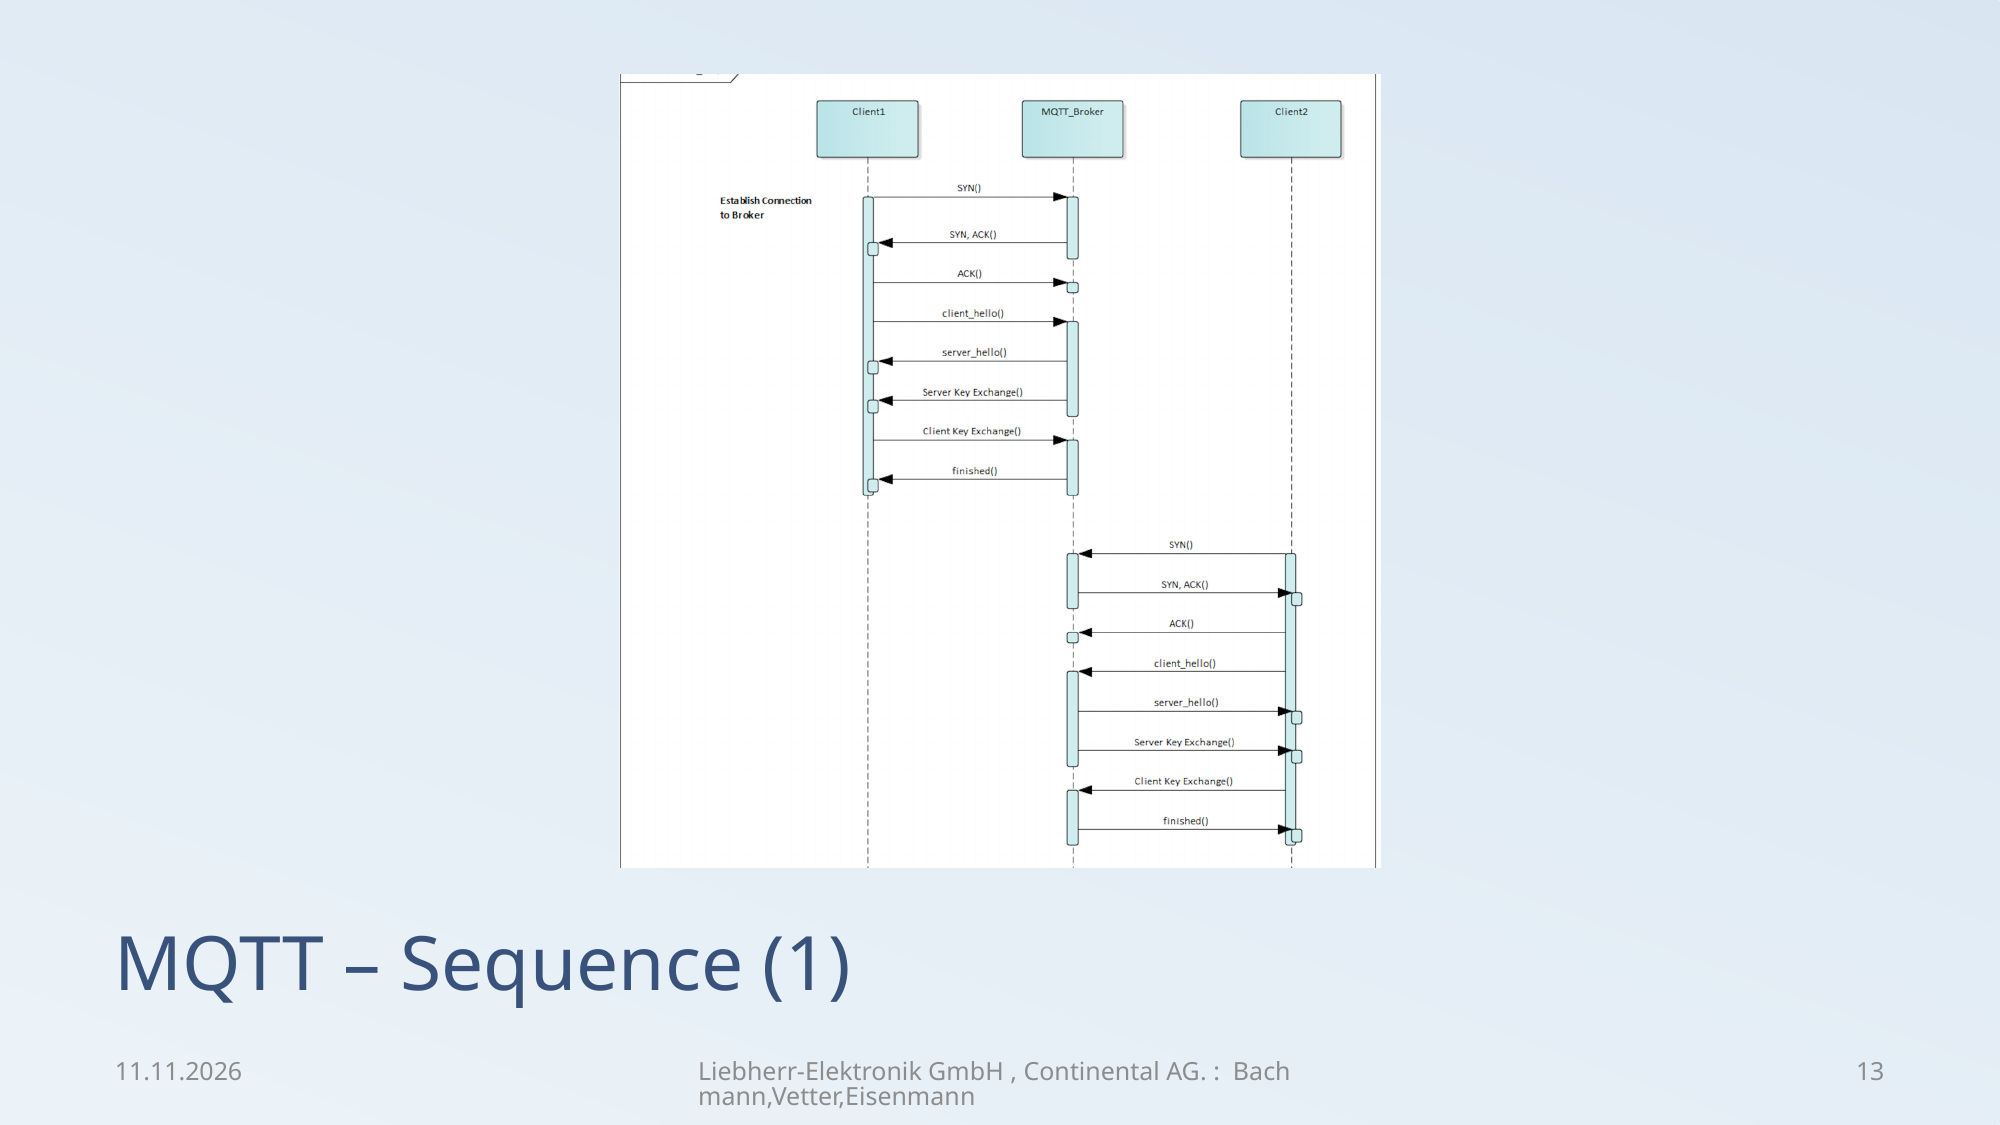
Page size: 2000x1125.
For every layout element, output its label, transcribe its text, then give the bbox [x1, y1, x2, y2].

slide_number 13 [1432, 1042, 1900, 1103]
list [619, 74, 1381, 868]
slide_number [99, 1042, 567, 1103]
footer Liebherr-Elektronik GmbH , Continental AG. : Bachmann,Vetter,Eisenmann [683, 1042, 1317, 1103]
title MQTT – Sequence (1) [99, 837, 1900, 1013]
